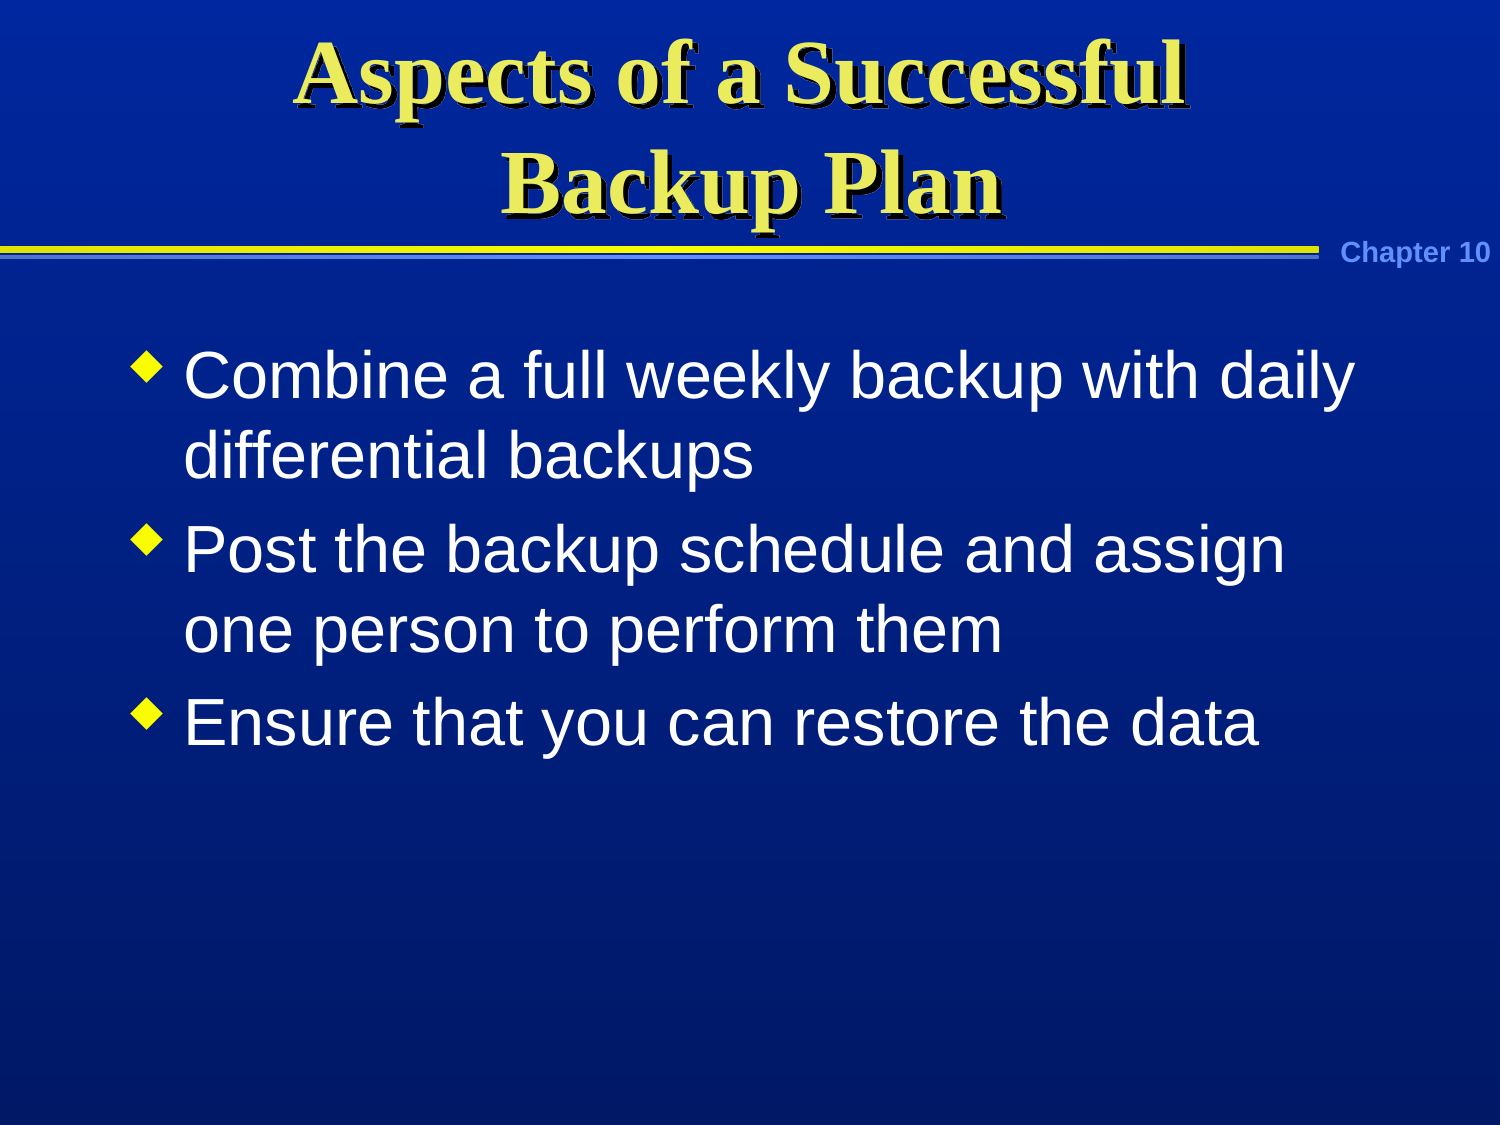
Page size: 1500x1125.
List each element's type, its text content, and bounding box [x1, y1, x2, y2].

title Aspects of a Successful Backup Plan [111, 27, 1392, 217]
list Combine a full weekly backup with daily differential backups Post the backup schedule and assign one person to perform them Ensure that you can restore the data [111, 324, 1391, 1001]
